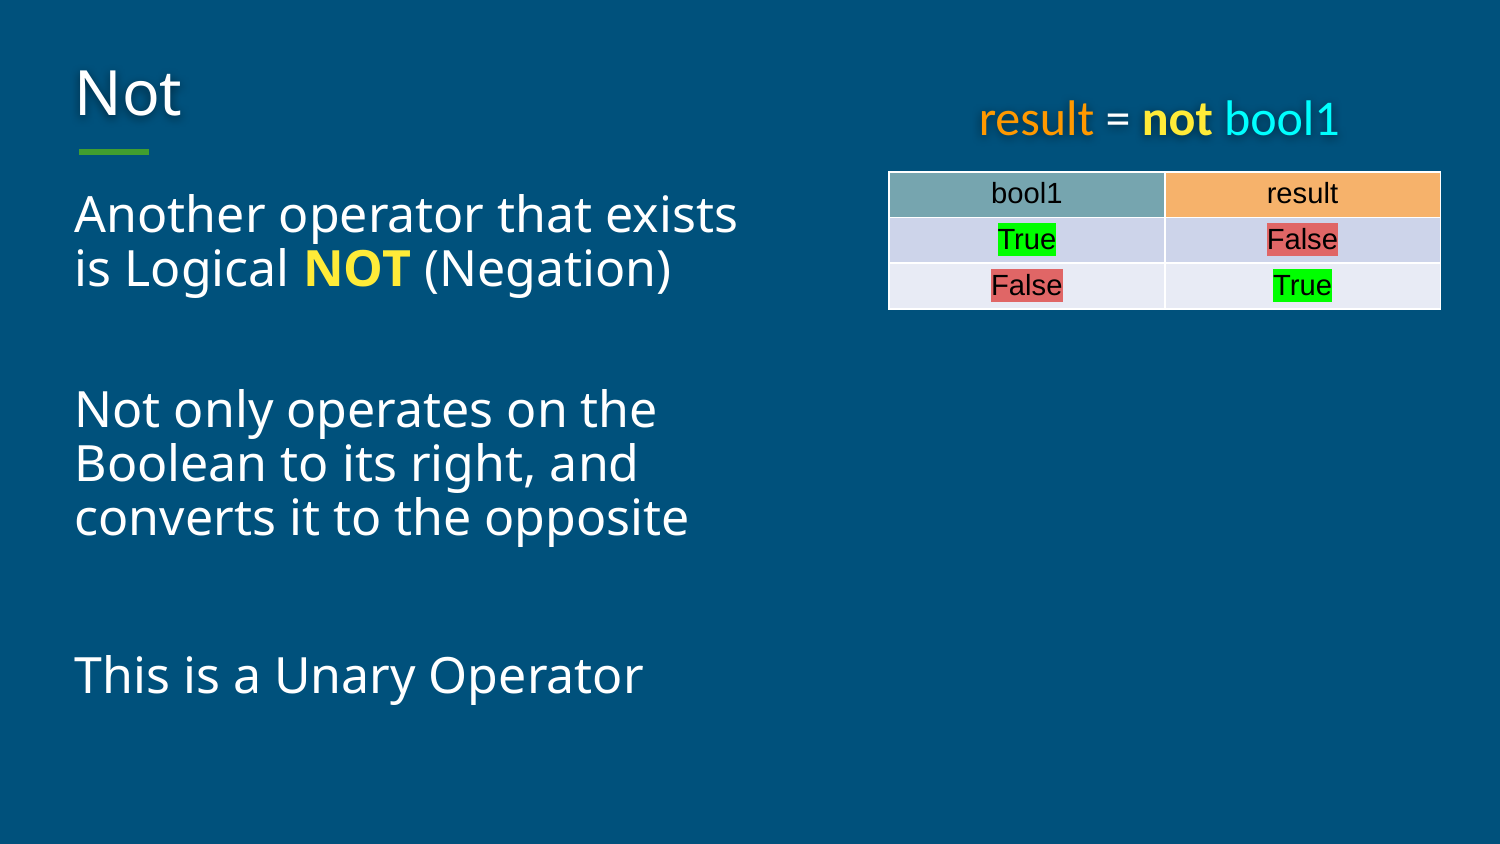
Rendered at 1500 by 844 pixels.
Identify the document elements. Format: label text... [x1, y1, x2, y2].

table_header result [1166, 173, 1440, 217]
table_cell True [890, 218, 1164, 262]
table_cell False [890, 264, 1164, 308]
table_cell False [1166, 218, 1440, 262]
title Not [63, 39, 827, 152]
list Another operator that exists is Logical NOT (Negation) Not only operates on the Boolean to its right, and converts it to the opposite This is a Unary Operator [63, 183, 752, 750]
text_box result = not bool1 [939, 79, 1390, 152]
table_cell True [1166, 264, 1440, 308]
table_header bool1 [890, 173, 1164, 217]
